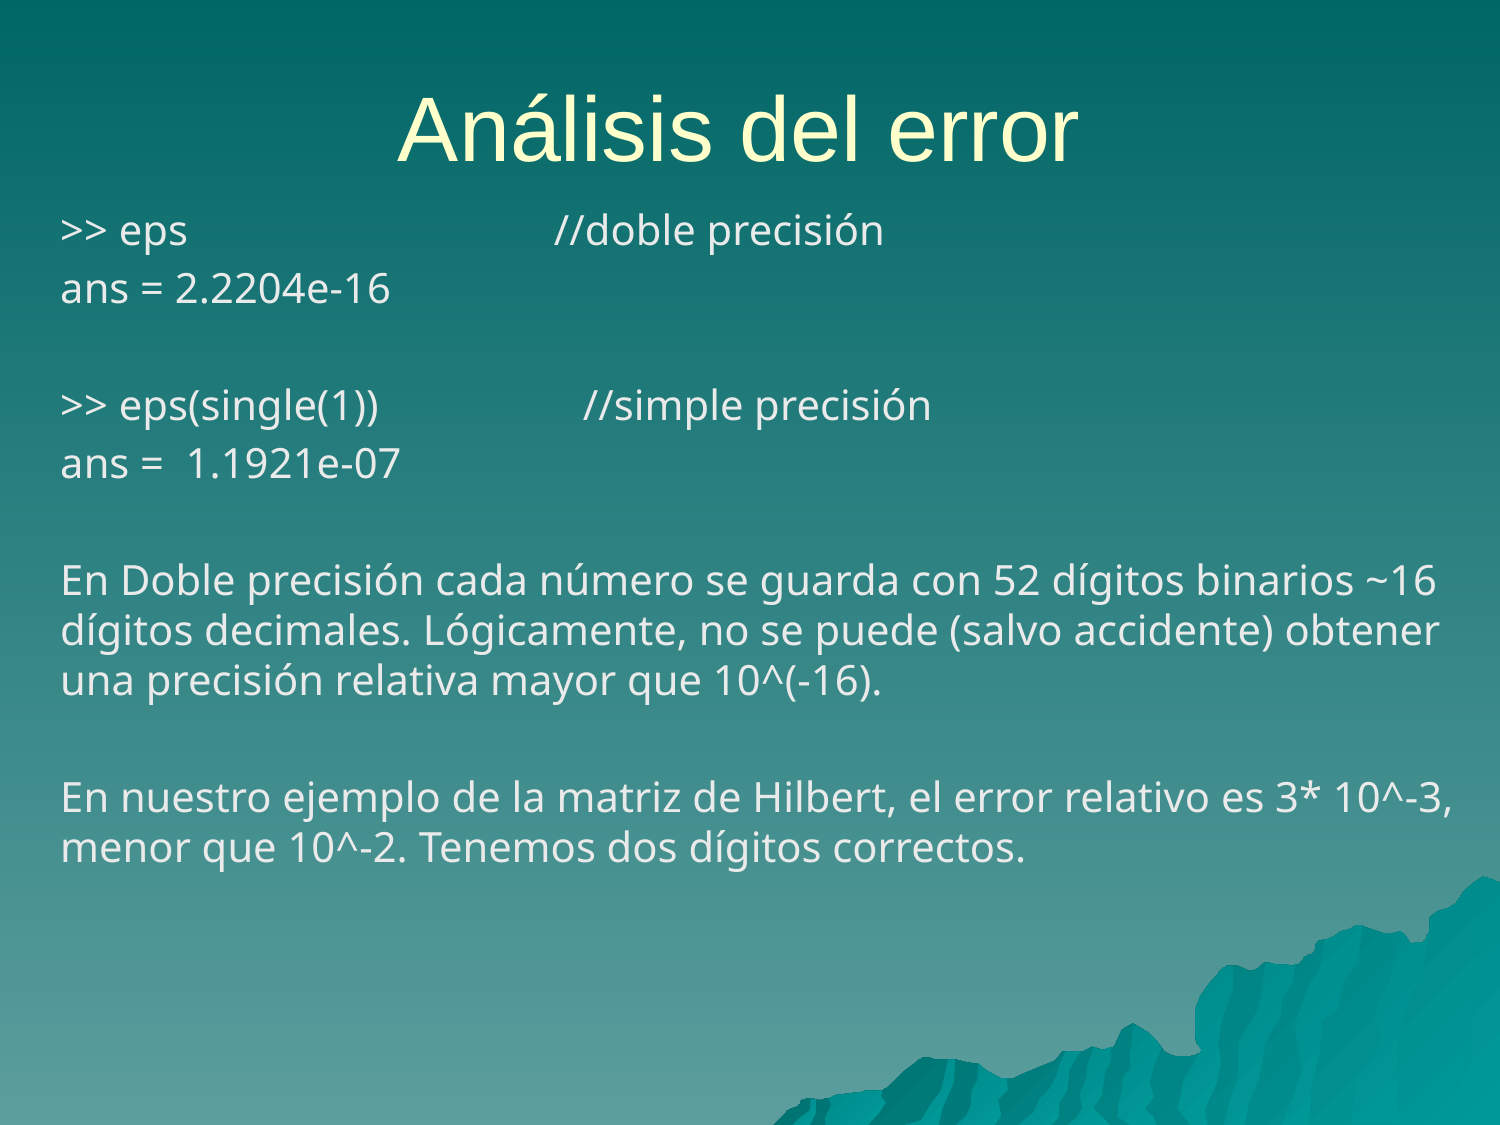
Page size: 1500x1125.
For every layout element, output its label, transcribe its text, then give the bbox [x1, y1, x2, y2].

list >> eps //doble precisión ans = 2.2204e-16 >> eps(single(1)) //simple precisión ans = 1.1921e-07 En Doble precisión cada número se guarda con 52 dígitos binarios ~16 dígitos decimales. Lógicamente, no se puede (salvo accidente) obtener una precisión relativa mayor que 10^(-16). En nuestro ejemplo de la matriz de Hilbert, el error relativo es 3* 10^-3, menor que 10^-2. Tenemos dos dígitos correctos. [0, 196, 1471, 940]
title Análisis del error [64, 0, 1415, 187]
